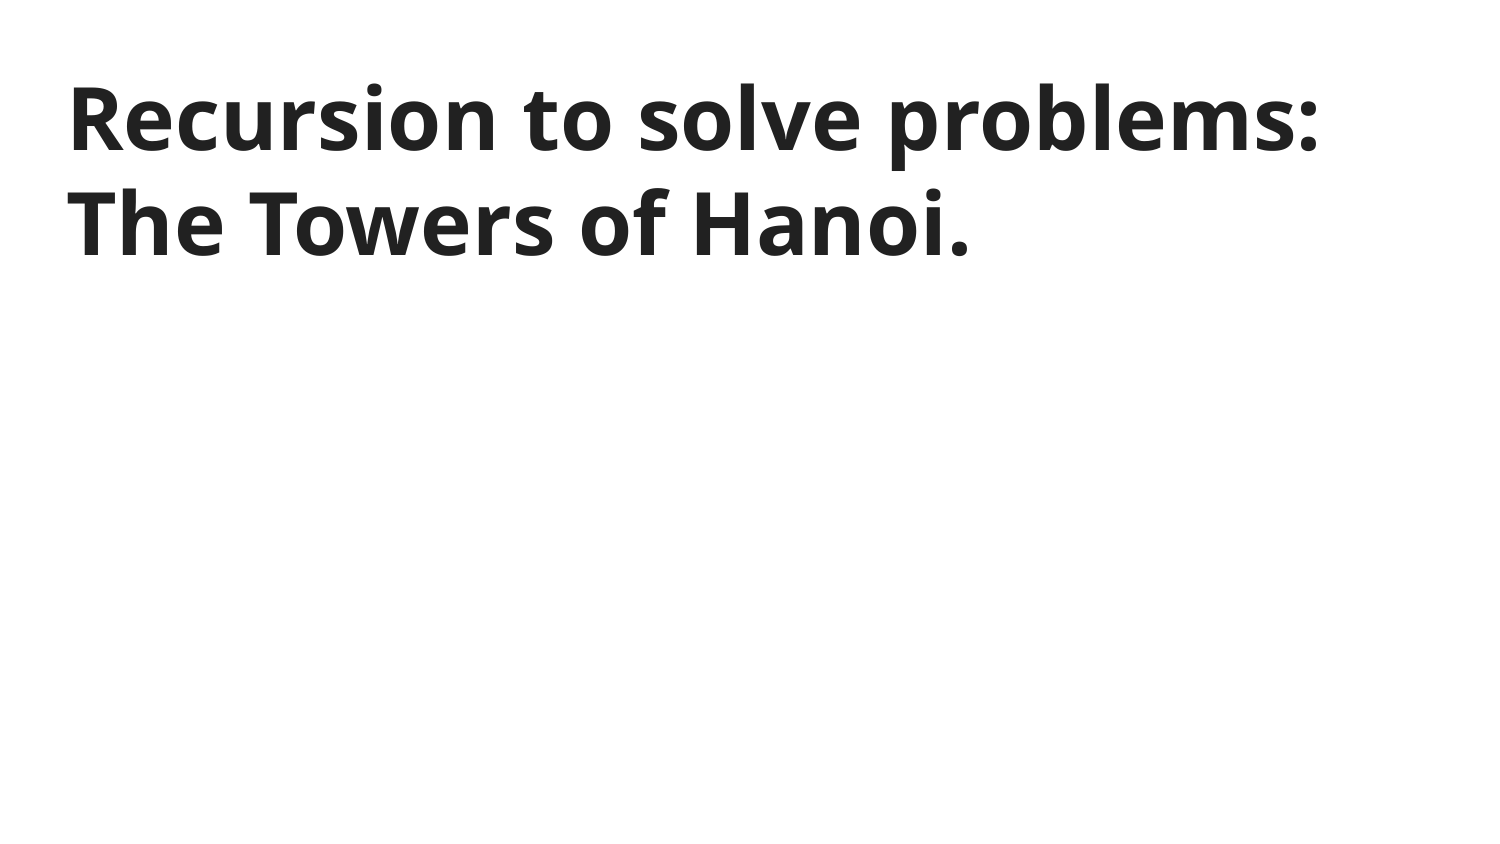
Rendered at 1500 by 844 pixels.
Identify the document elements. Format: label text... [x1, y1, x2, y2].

title Recursion to solve problems: The Towers of Hanoi. [51, 48, 1449, 180]
